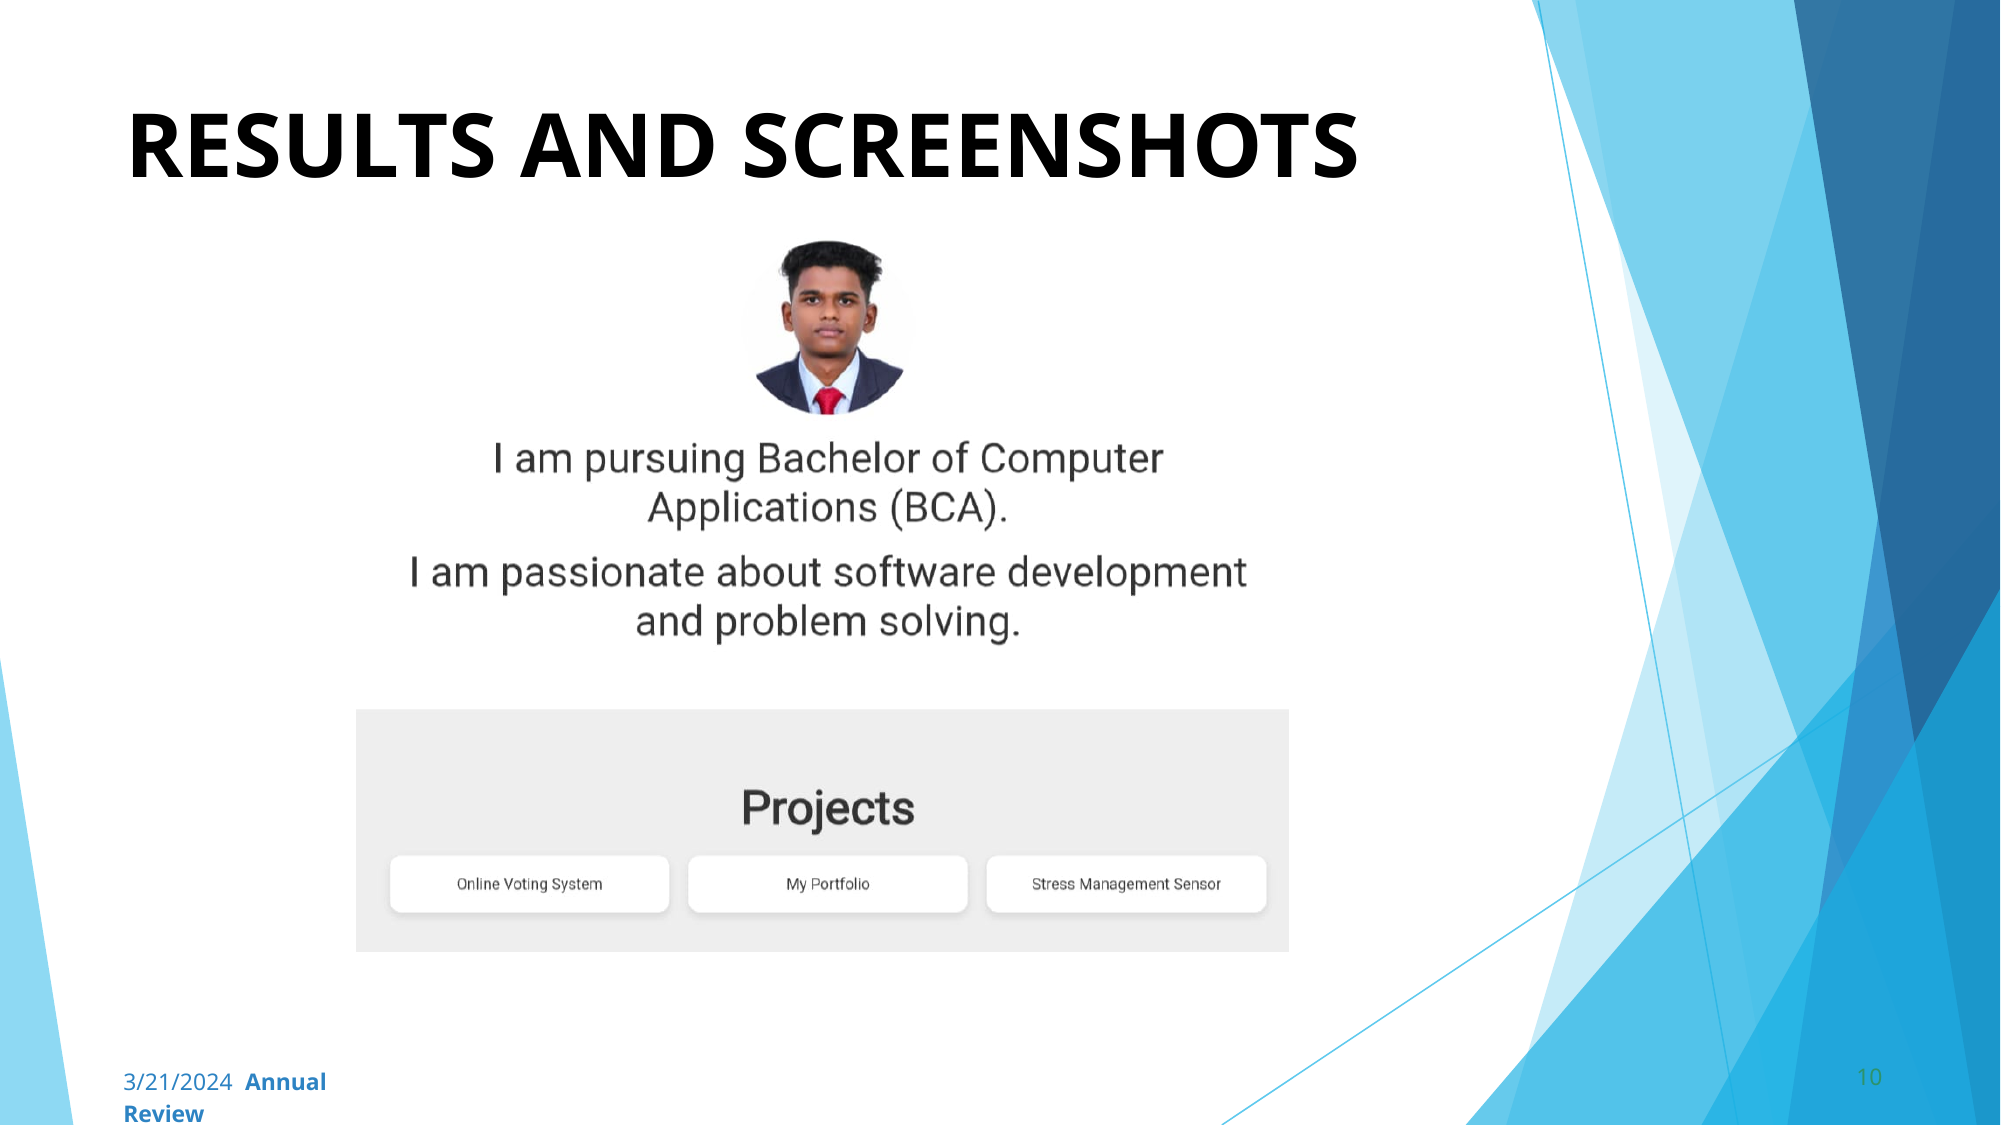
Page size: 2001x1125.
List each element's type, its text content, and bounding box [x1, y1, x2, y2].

text_box 10 [1849, 1061, 1888, 1095]
title RESULTS AND SCREENSHOTS [123, 85, 1515, 277]
picture [10, 234, 1290, 1116]
text_box [1295, 386, 1850, 543]
